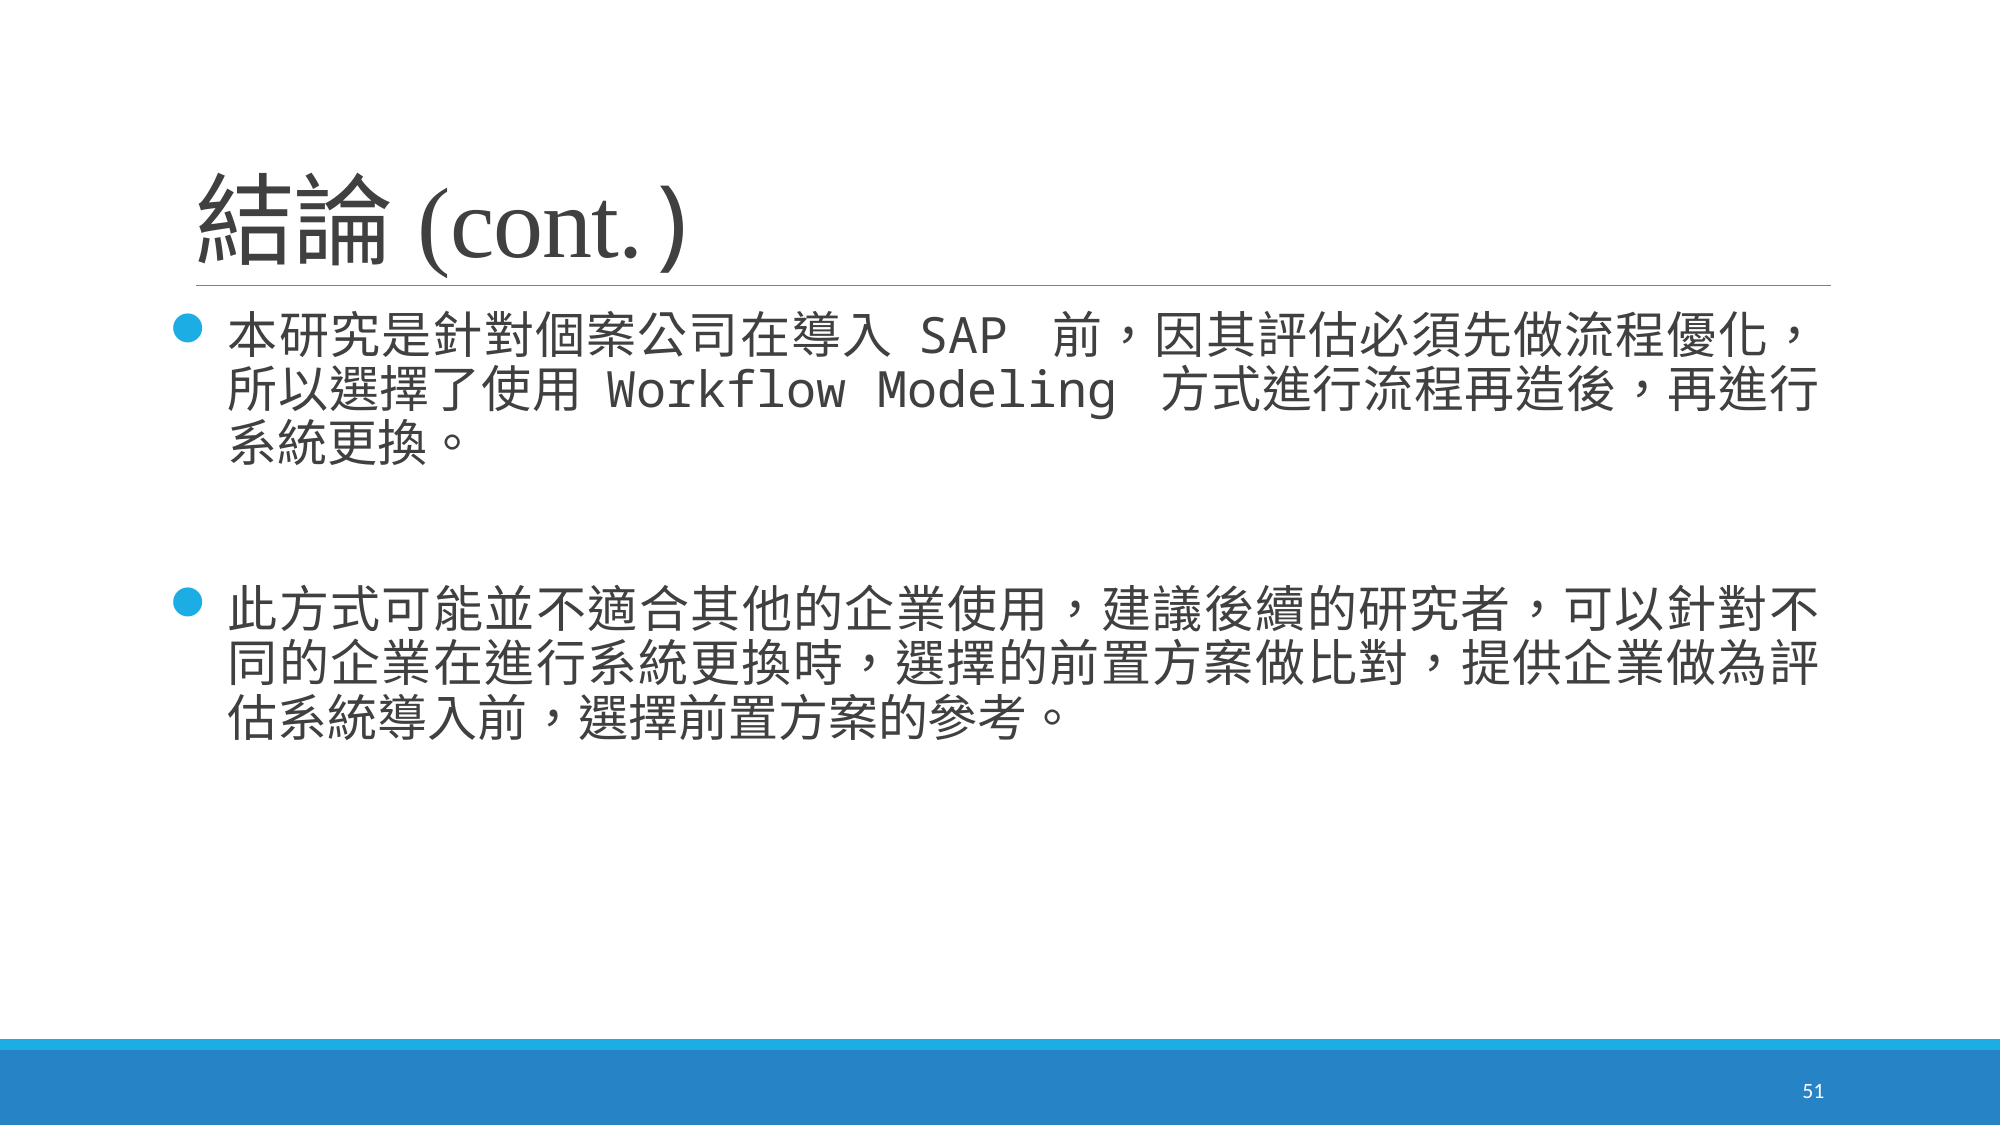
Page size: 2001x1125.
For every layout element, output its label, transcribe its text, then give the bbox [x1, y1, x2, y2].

slide_number 51 [1624, 1059, 1840, 1120]
title 結論(cont.) [180, 47, 1830, 285]
list 本研究是針對個案公司在導入 SAP 前，因其評估必須先做流程優化，所以選擇了使用 Workflow Modeling 方式進行流程再造後，再進行系統更換。 此方式可能並不適合其他的企業使用，建議後續的研究者，可以針對不同的企業在進行系統更換時，選擇的前置方案做比對，提供企業做為評估系統導入前，選擇前置方案的參考。 [169, 303, 1820, 1024]
